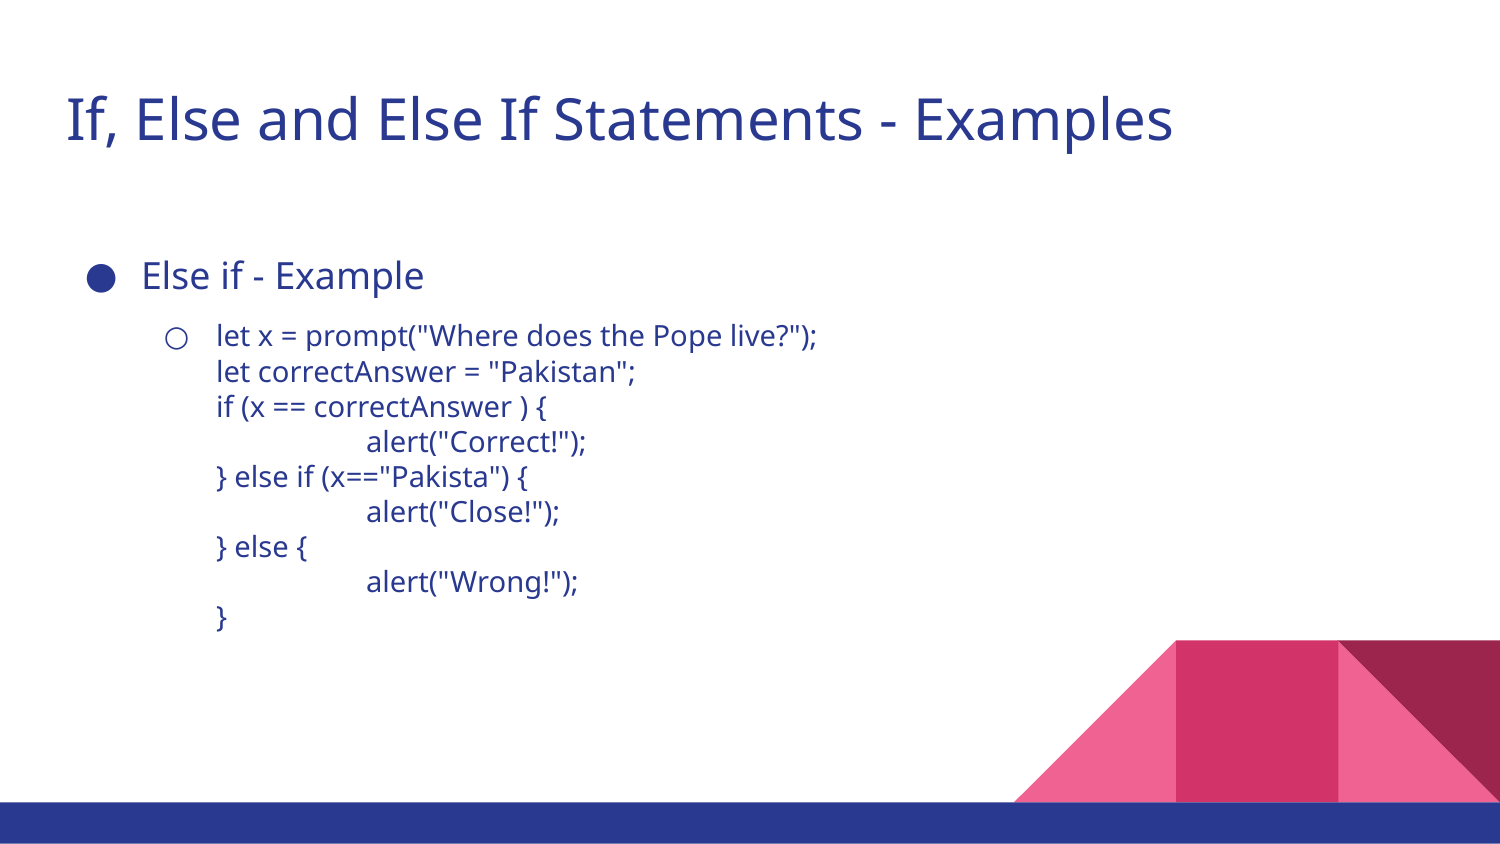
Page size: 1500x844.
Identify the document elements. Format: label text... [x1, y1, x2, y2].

list Else if - Example let x = prompt("Where does the Pope live?"); let correctAnswer = "Pakistan"; if (x == correctAnswer ) { alert("Correct!"); } else if (x=="Pakista") { alert("Close!"); } else { alert("Wrong!"); } [51, 201, 1449, 750]
title If, Else and Else If Statements - Examples [51, 67, 1449, 167]
